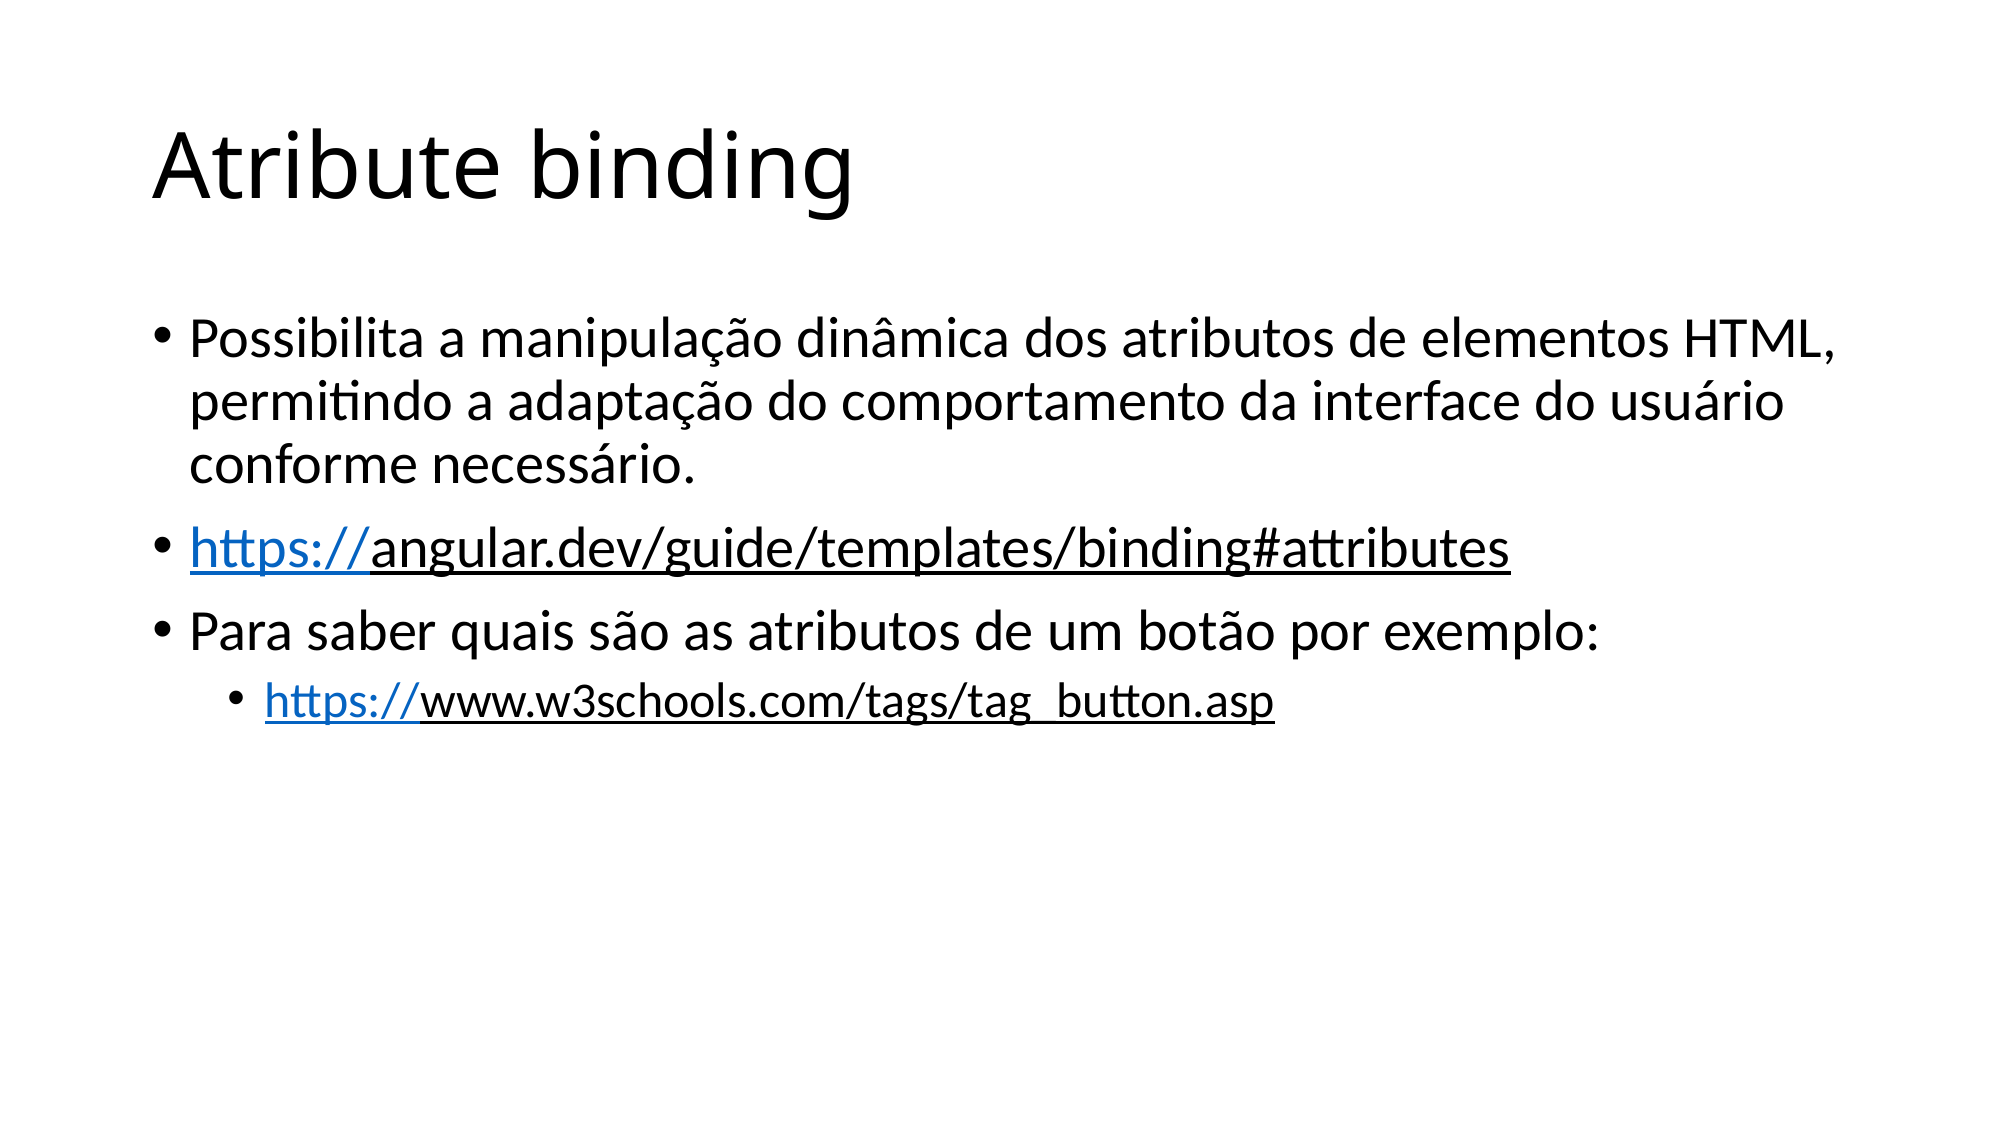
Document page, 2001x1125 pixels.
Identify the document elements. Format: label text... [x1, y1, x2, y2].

list Possibilita a manipulação dinâmica dos atributos de elementos HTML, permitindo a adaptação do comportamento da interface do usuário conforme necessário. https://angular.dev/guide/templates/binding#attributes Para saber quais são as atributos de um botão por exemplo: https://www.w3schools.com/tags/tag_button.asp [137, 299, 1863, 1014]
title Atribute binding [137, 59, 1863, 278]
